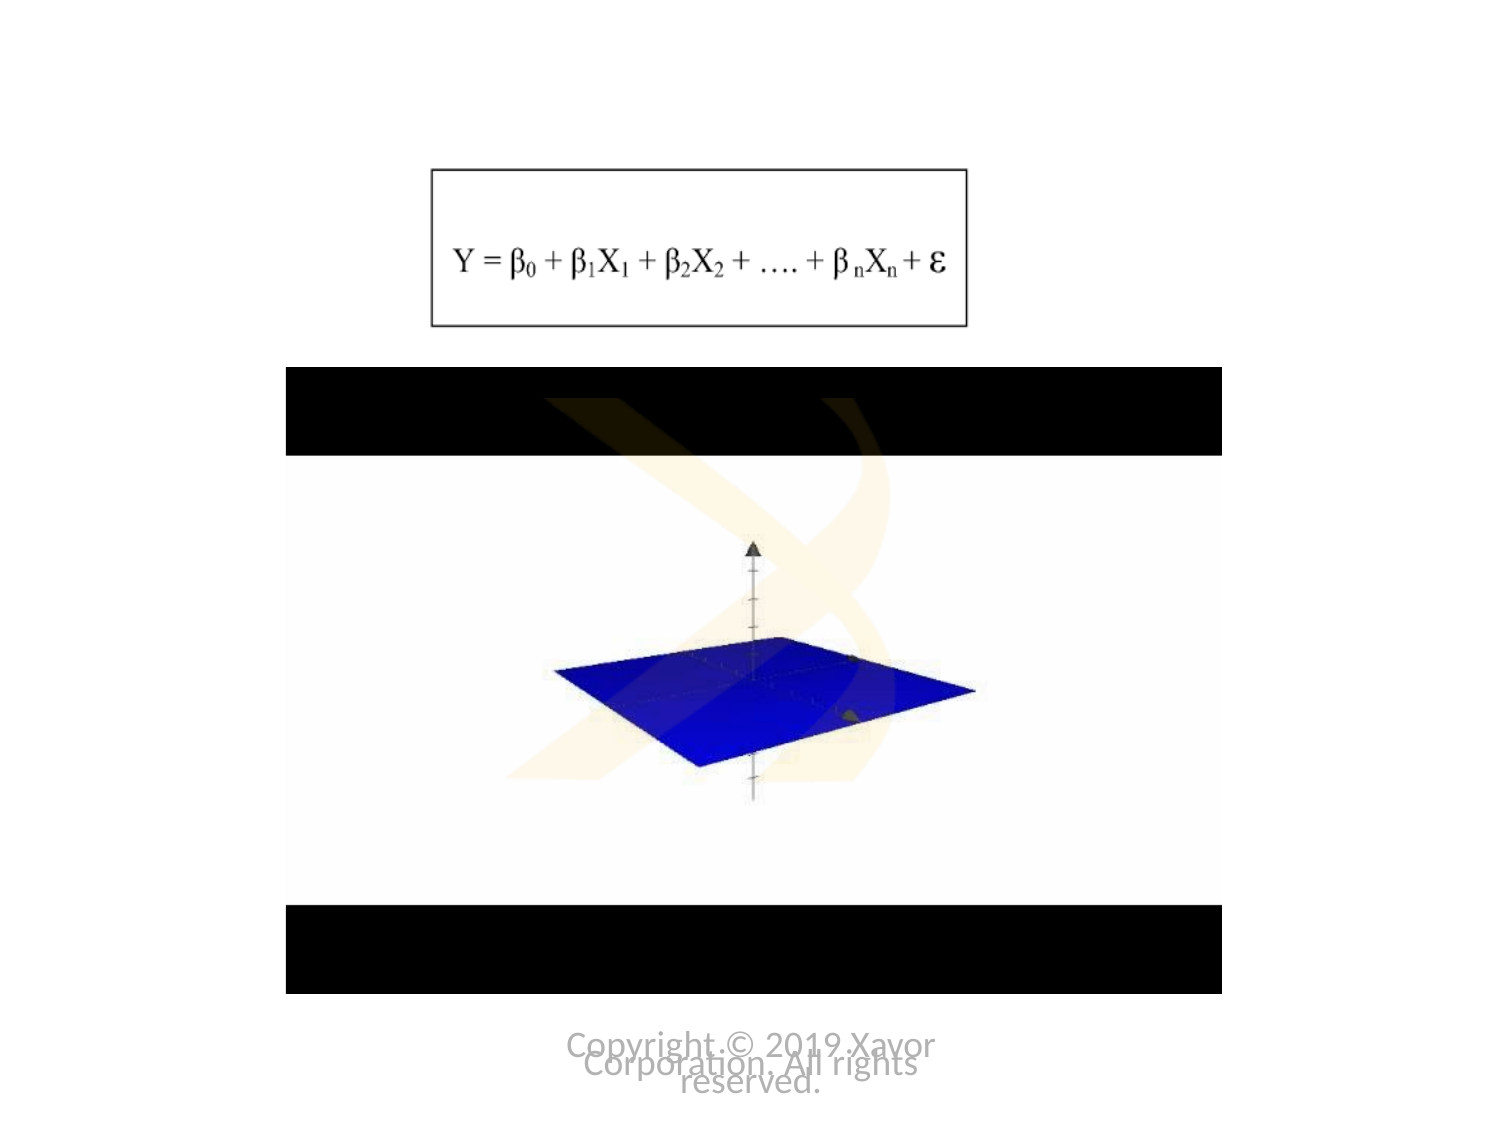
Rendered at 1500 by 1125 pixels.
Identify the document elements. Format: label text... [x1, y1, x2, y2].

text_box [461, 398, 939, 797]
title Linear Regression – Multi Variables [27, 14, 757, 205]
text_box [428, 167, 971, 330]
footer Copyright © 2019 Xavor Corporation. All rights reserved. [510, 1046, 990, 1125]
text_box [285, 367, 1222, 994]
